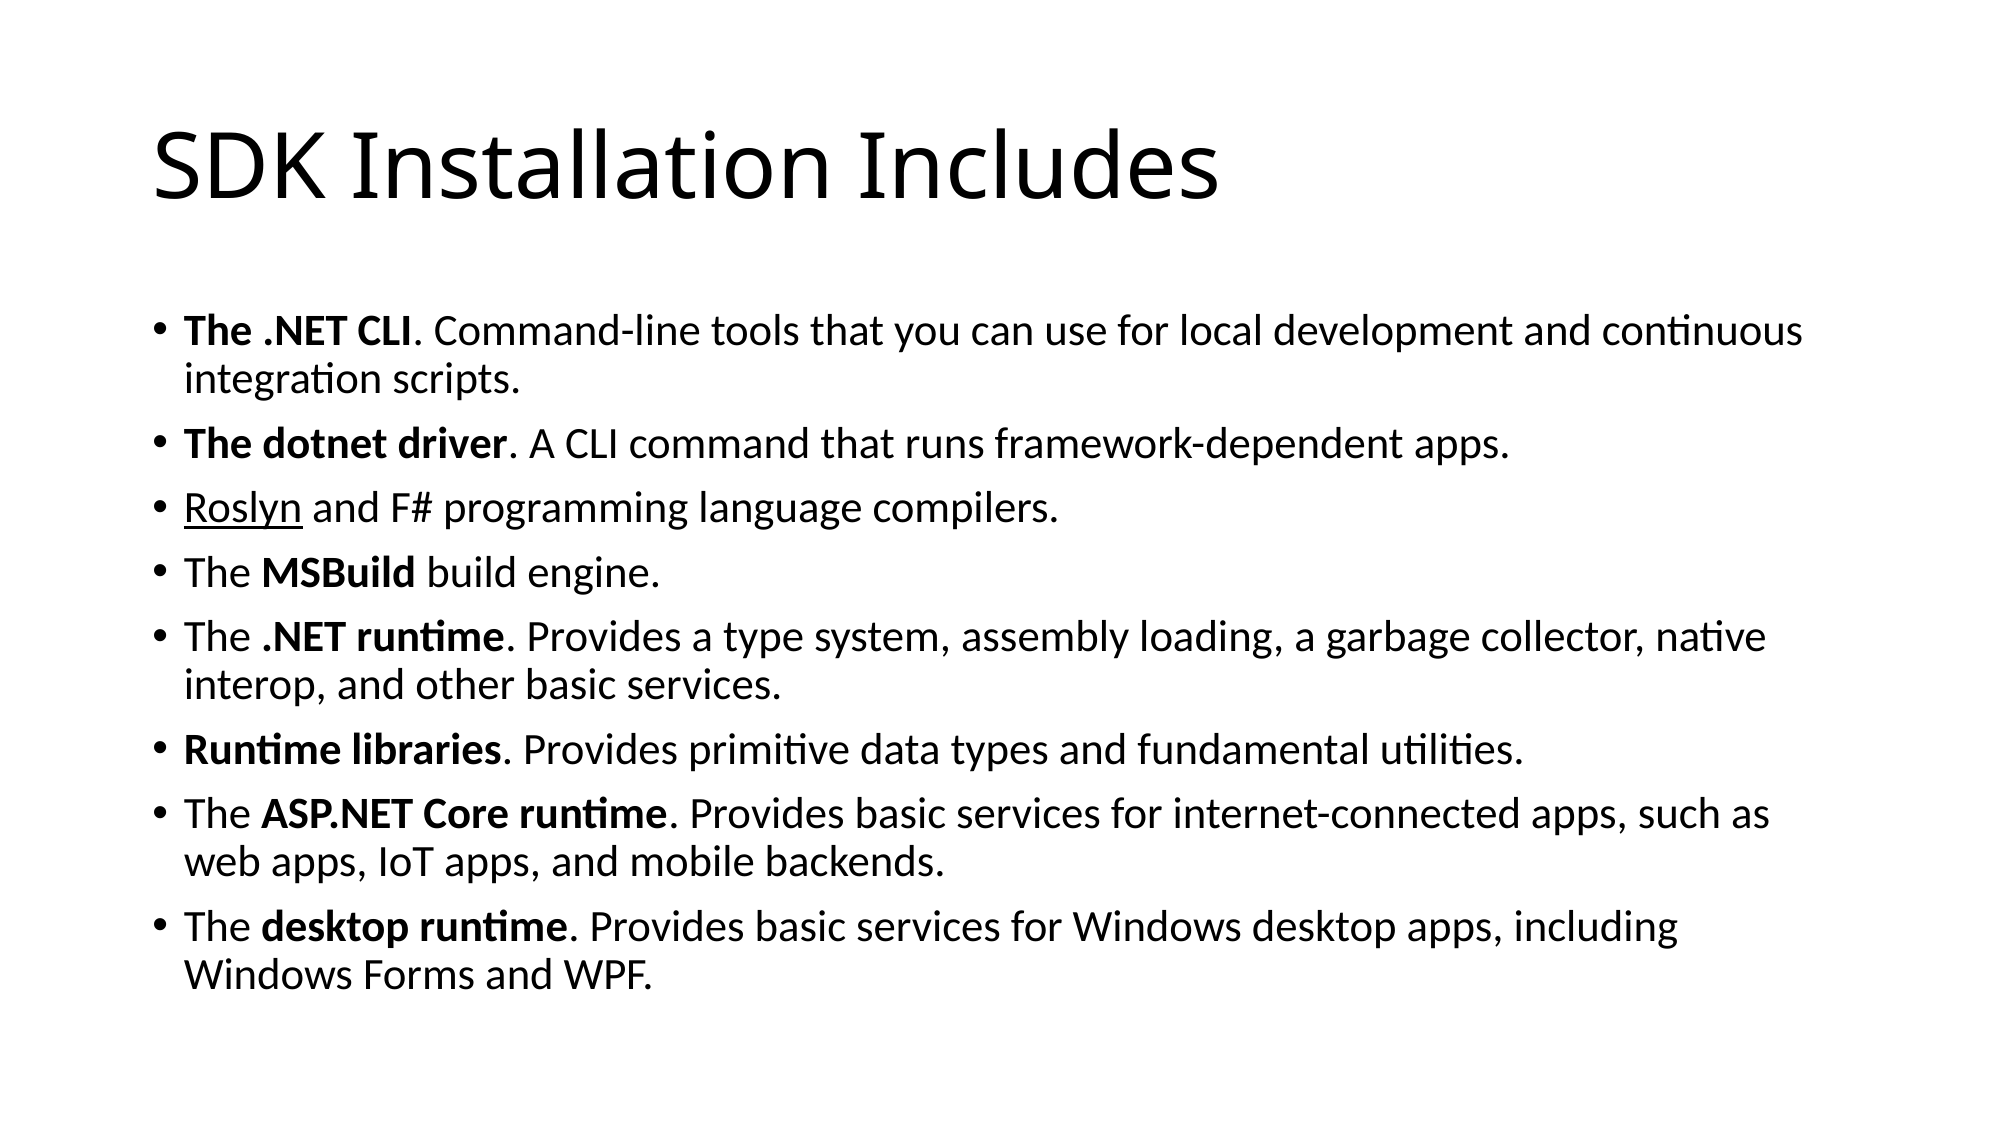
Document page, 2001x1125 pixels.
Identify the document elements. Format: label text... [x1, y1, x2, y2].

title SDK Installation Includes [137, 59, 1863, 278]
list The .NET CLI. Command-line tools that you can use for local development and continuous integration scripts. The dotnet driver. A CLI command that runs framework-dependent apps. Roslyn and F# programming language compilers. The MSBuild build engine. The .NET runtime. Provides a type system, assembly loading, a garbage collector, native interop, and other basic services. Runtime libraries. Provides primitive data types and fundamental utilities. The ASP.NET Core runtime. Provides basic services for internet-connected apps, such as web apps, IoT apps, and mobile backends. The desktop runtime. Provides basic services for Windows desktop apps, including Windows Forms and WPF. [137, 299, 1863, 1014]
